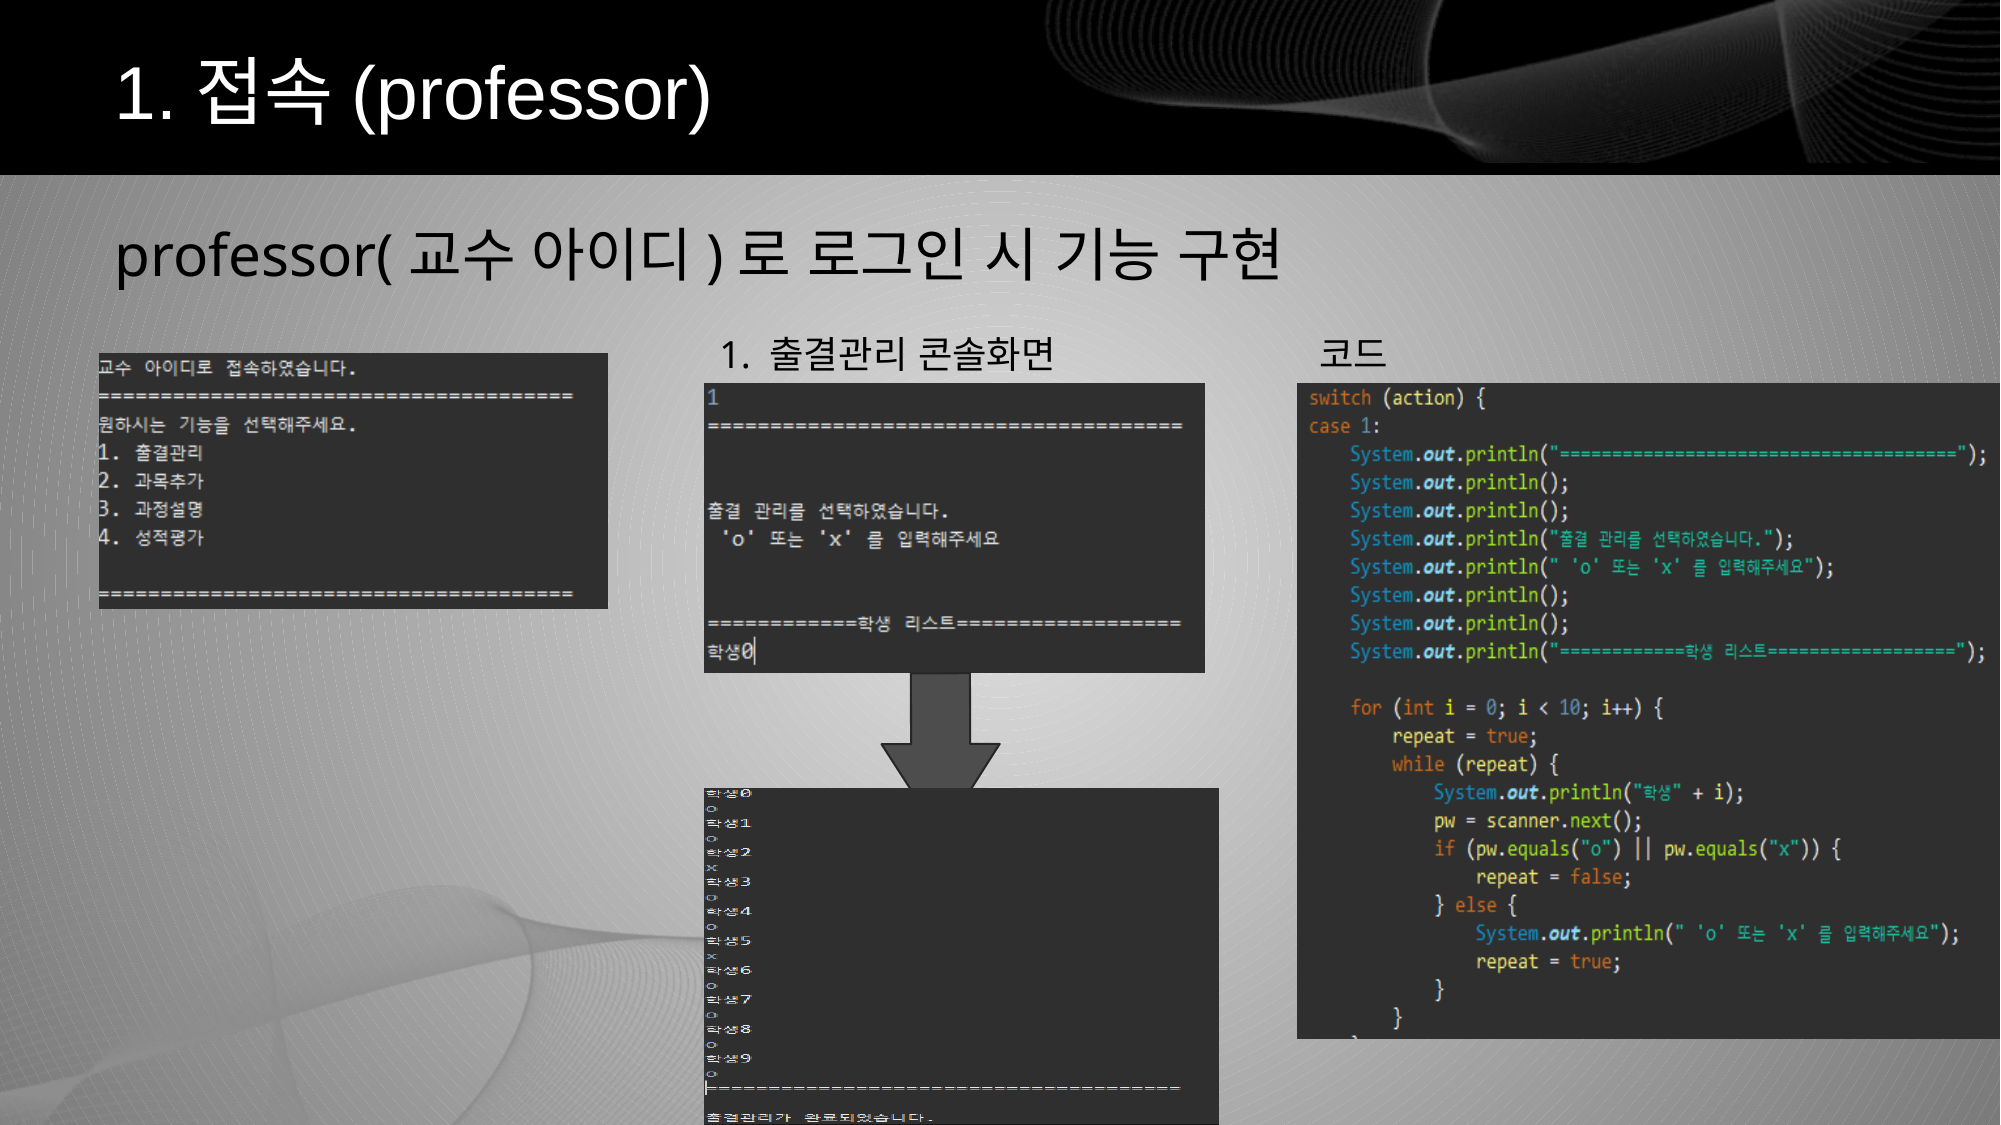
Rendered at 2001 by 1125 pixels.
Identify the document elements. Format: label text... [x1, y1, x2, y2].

picture [99, 353, 608, 609]
picture [704, 383, 1205, 674]
picture [1297, 383, 2000, 1039]
title 1.접속(professor) [99, 29, 1900, 150]
picture [704, 788, 1219, 1125]
list professor(교수 아이디)로 로그인 시 기능 구현 [99, 210, 1900, 1007]
text_box [880, 674, 1001, 788]
text_box 1. 출결관리 콘솔화면 코드 [704, 324, 1957, 384]
